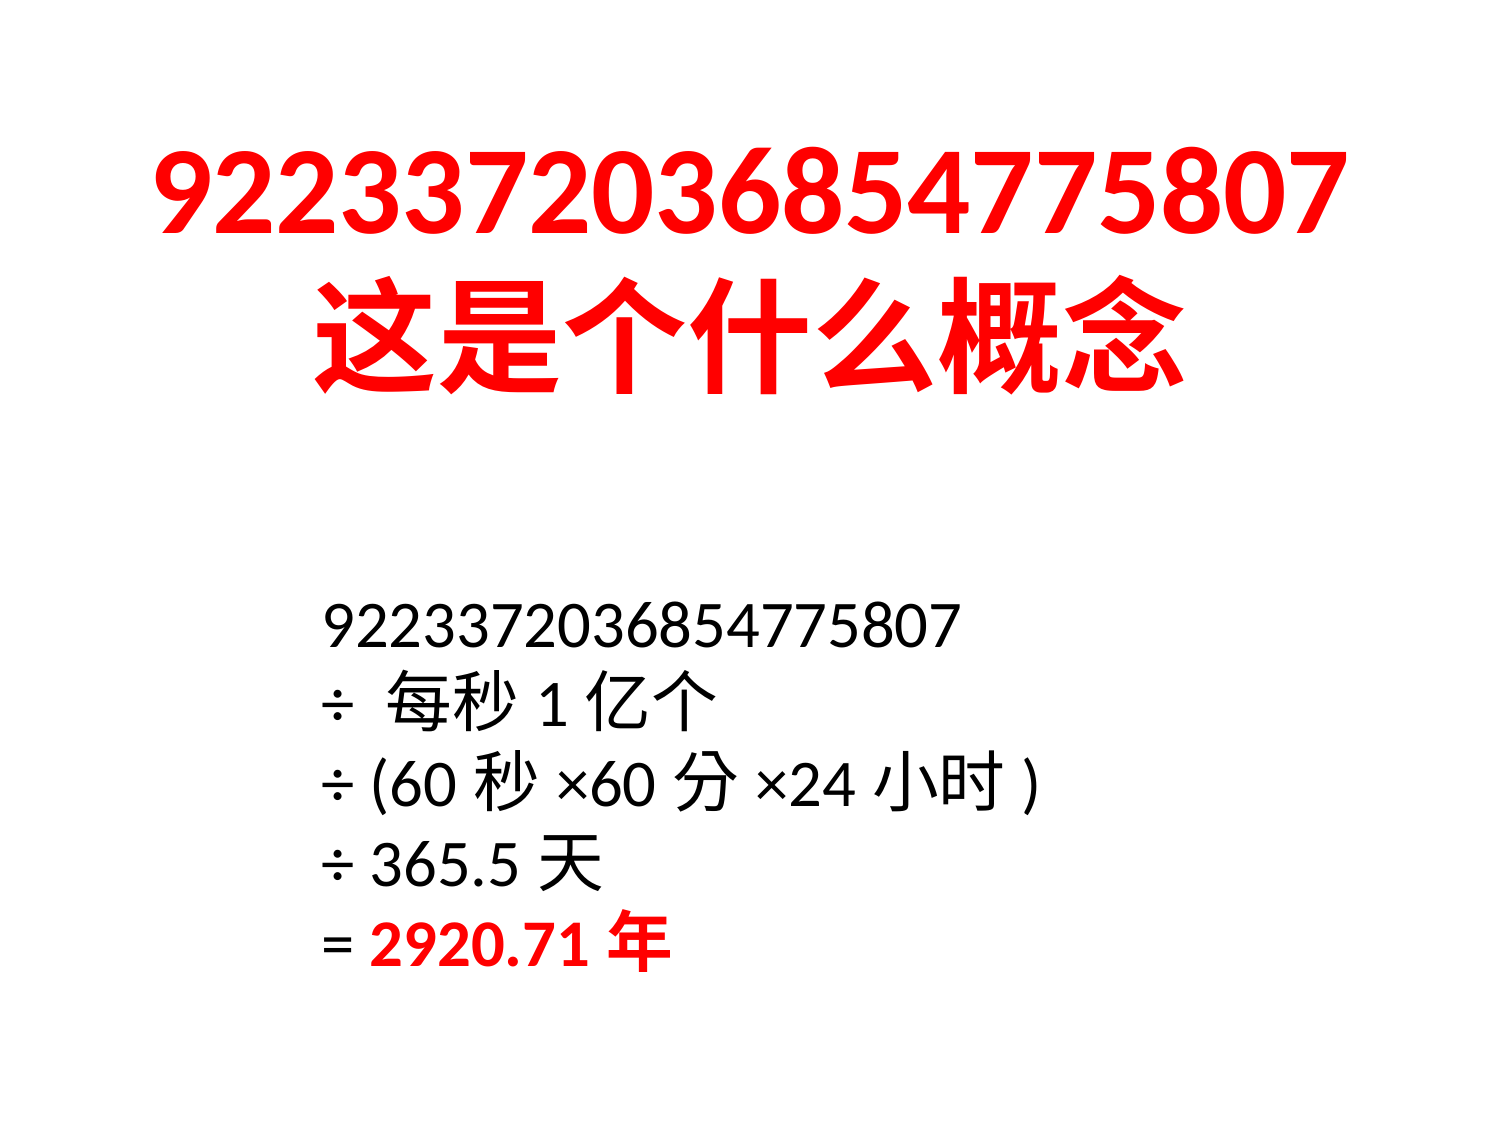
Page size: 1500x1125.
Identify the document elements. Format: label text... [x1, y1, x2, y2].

text_box 9223372036854775807 ÷ 每秒1亿个 ÷ (60秒×60分×24小时) ÷ 365.5天 = 2920.71年 [306, 572, 1057, 988]
title 9223372036854775807 这是个什么概念 [75, 164, 1425, 353]
